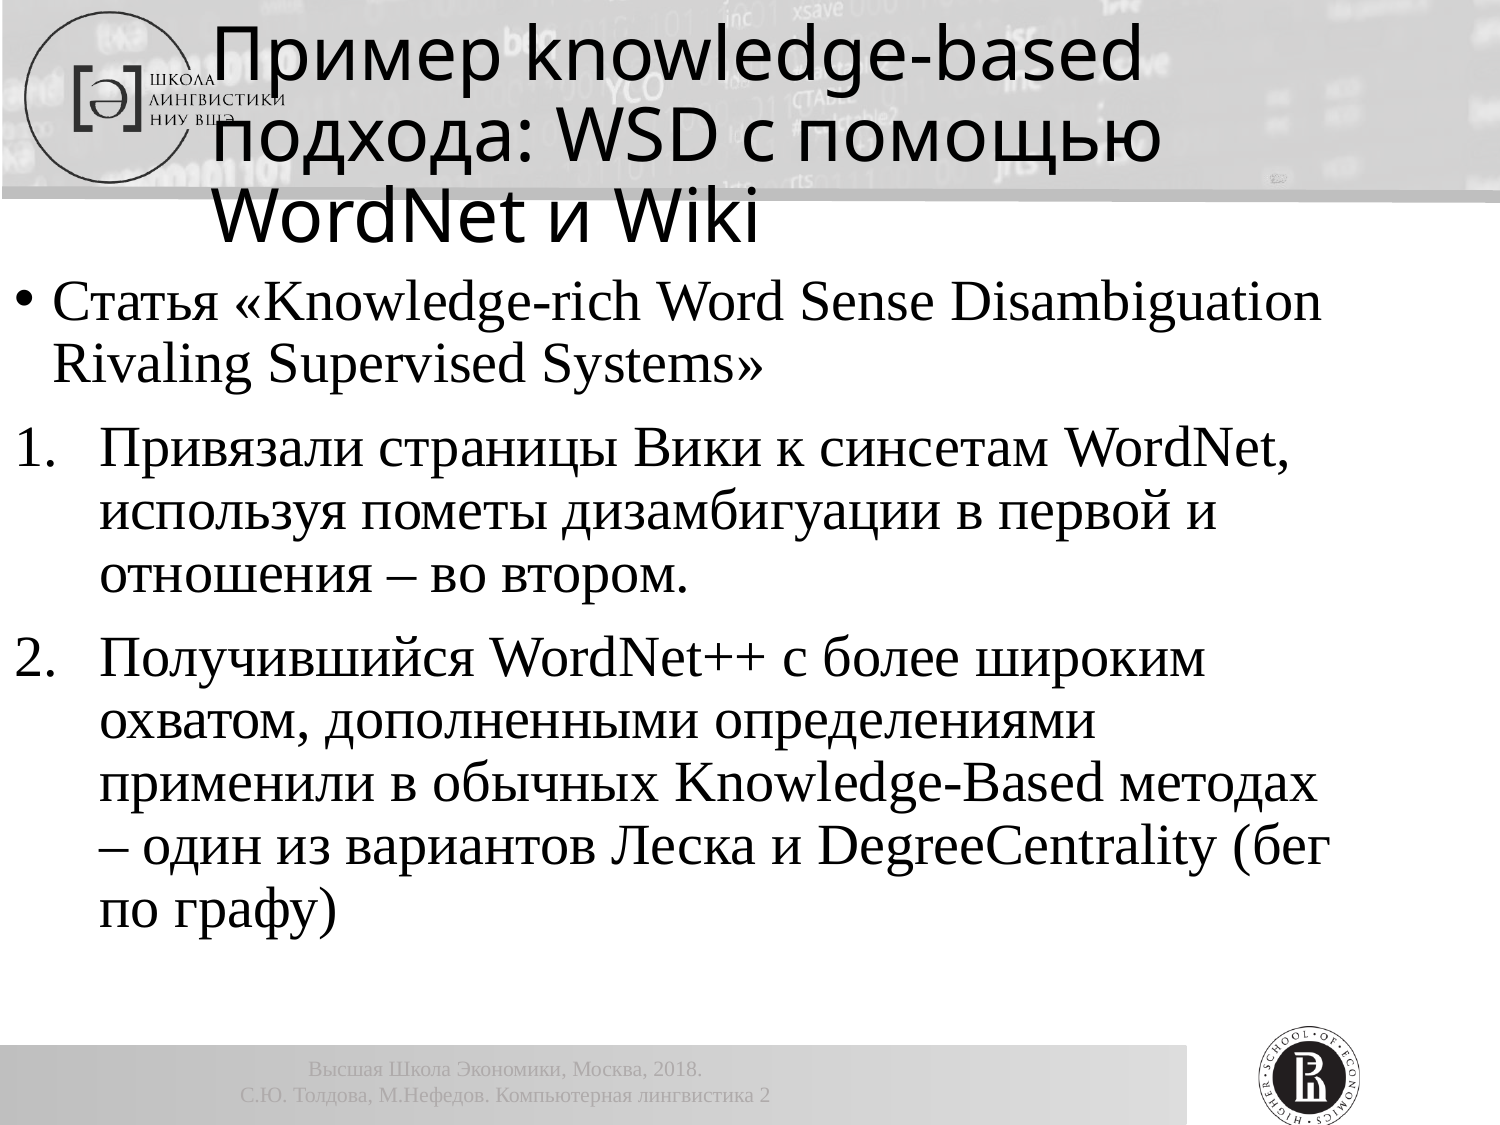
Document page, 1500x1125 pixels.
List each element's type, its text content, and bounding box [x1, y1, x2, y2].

title Пример knowledge-based подхода: WSD с помощью WordNet и Wiki [195, 8, 1500, 197]
picture [1258, 1026, 1360, 1125]
list Статья «Knowledge-rich Word Sense Disambiguation Rivaling Supervised Systems» Привязали страницы Вики к синсетам WordNet, используя пометы дизамбигуации в первой и отношения – во втором. Получившийся WordNet++ с более широким охватом, дополненными определениями применили в обычных Knowledge-Based методах – один из вариантов Леска и DegreeCentrality (бег по графу) [0, 262, 1350, 1005]
picture [20, 7, 285, 187]
